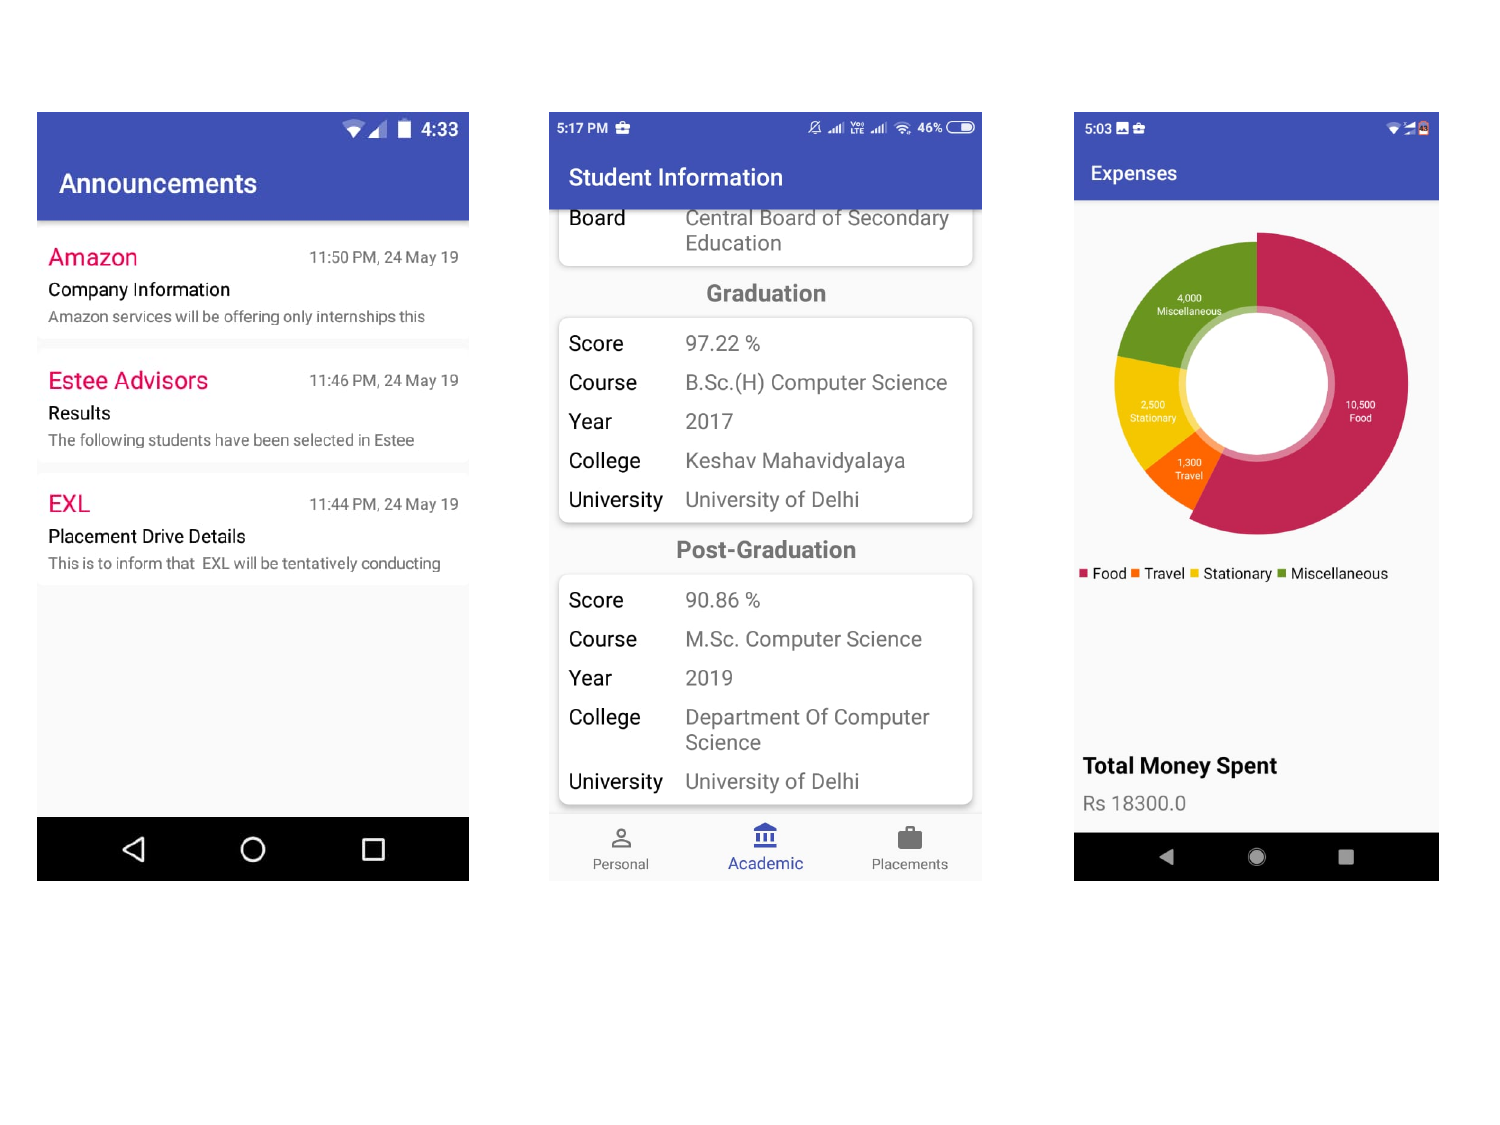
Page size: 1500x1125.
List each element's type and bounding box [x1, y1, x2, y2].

picture [549, 112, 983, 881]
picture [1074, 112, 1439, 881]
picture [37, 112, 470, 881]
